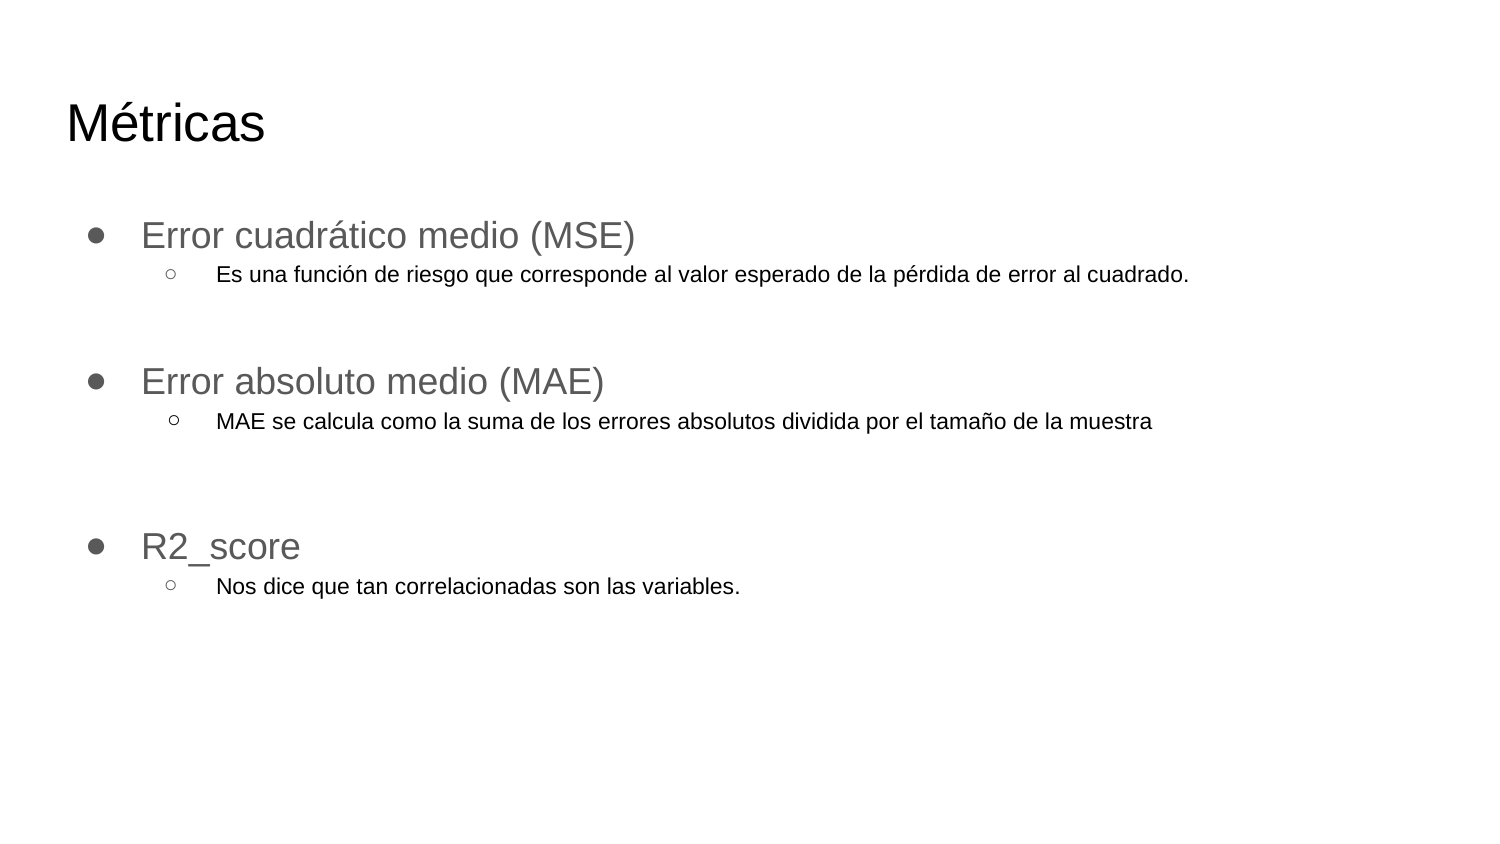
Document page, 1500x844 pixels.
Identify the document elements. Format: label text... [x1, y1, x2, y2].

list Error cuadrático medio (MSE) Es una función de riesgo que corresponde al valor esperado de la pérdida de error al cuadrado. Error absoluto medio (MAE) MAE se calcula como la suma de los errores absolutos dividida por el tamaño de la muestra R2_score Nos dice que tan correlacionadas son las variables. [51, 189, 1449, 750]
title Métricas [51, 72, 1449, 167]
